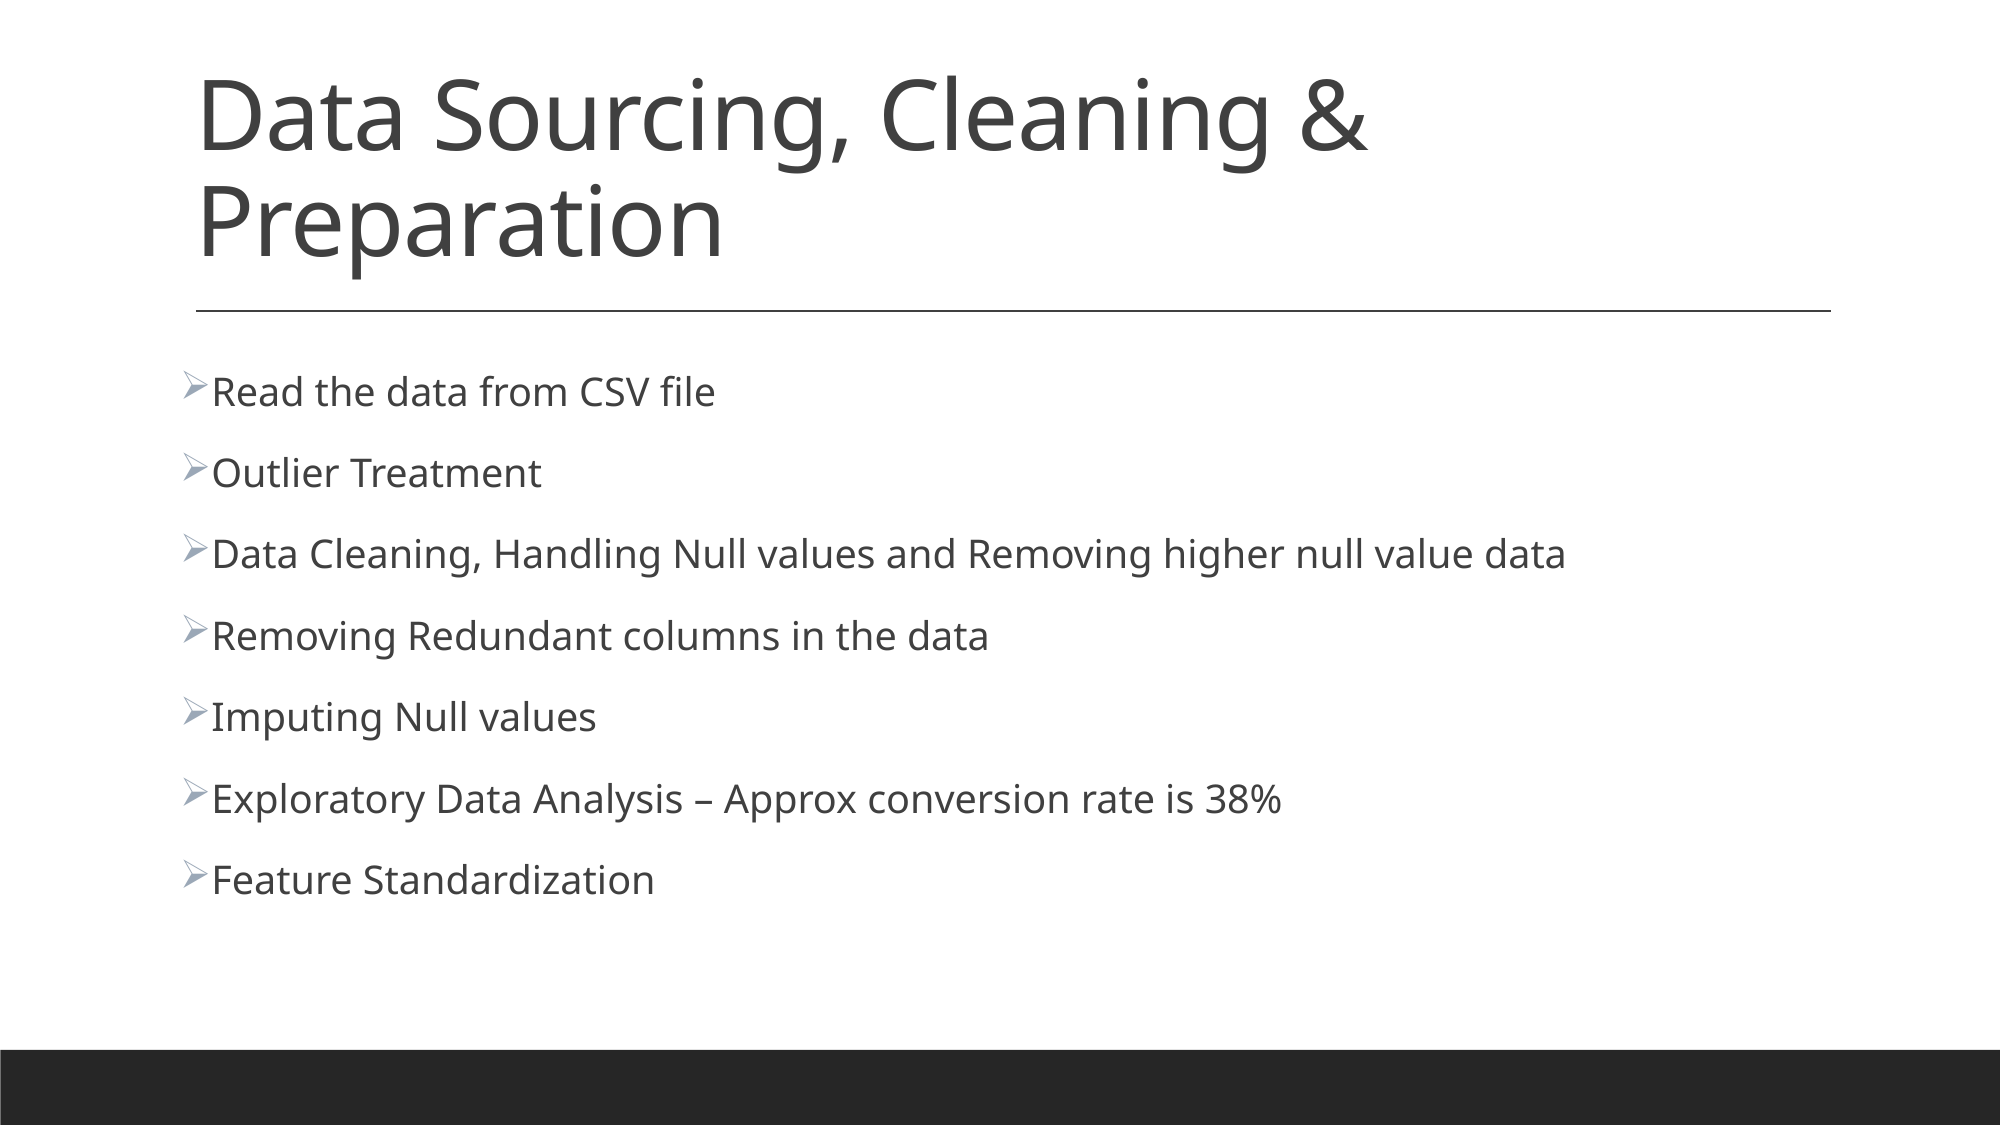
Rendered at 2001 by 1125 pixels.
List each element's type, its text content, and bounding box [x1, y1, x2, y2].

list Read the data from CSV file Outlier Treatment Data Cleaning, Handling Null values and Removing higher null value data Removing Redundant columns in the data Imputing Null values Exploratory Data Analysis – Approx conversion rate is 38% Feature Standardization [180, 354, 1830, 972]
title Data Sourcing, Cleaning & Preparation [180, 47, 1830, 285]
